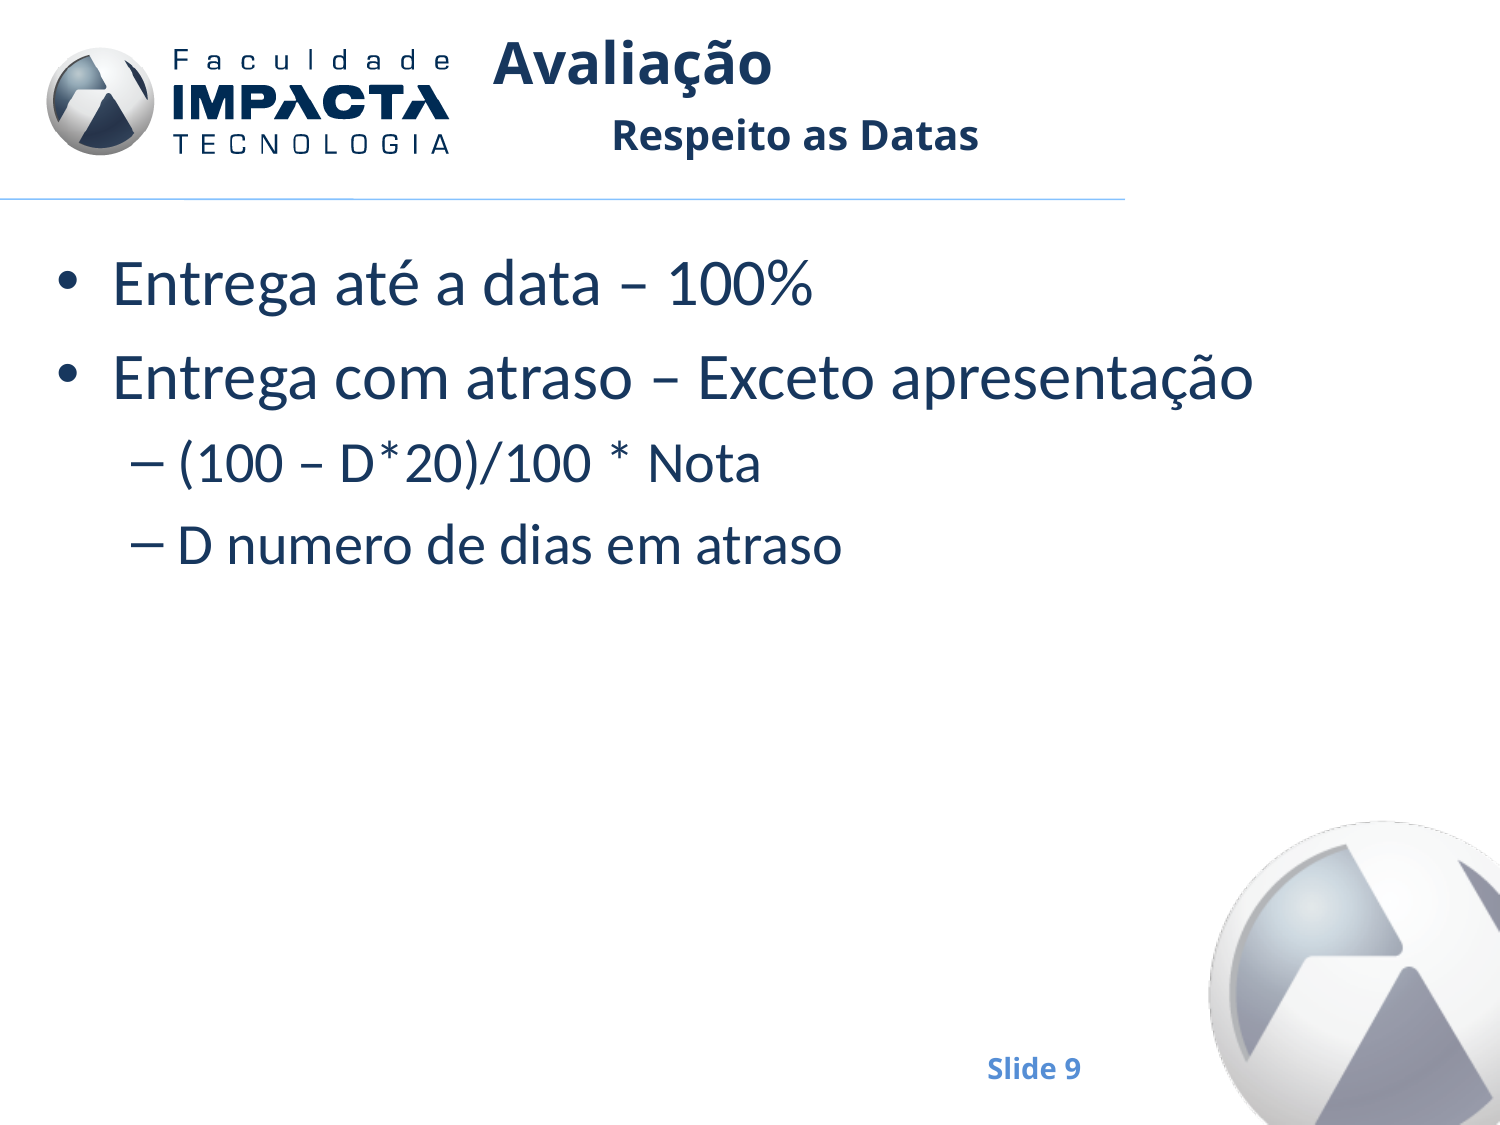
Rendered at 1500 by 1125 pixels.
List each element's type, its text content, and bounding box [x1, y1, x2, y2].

list Respeito as Datas [596, 101, 1471, 197]
title Avaliação [478, 19, 1483, 102]
list Entrega até a data – 100% Entrega com atraso – Exceto apresentação (100 – D*20)/100 * Nota D numero de dias em atraso [41, 231, 1400, 894]
picture [35, 35, 458, 164]
picture [1206, 787, 1500, 1125]
